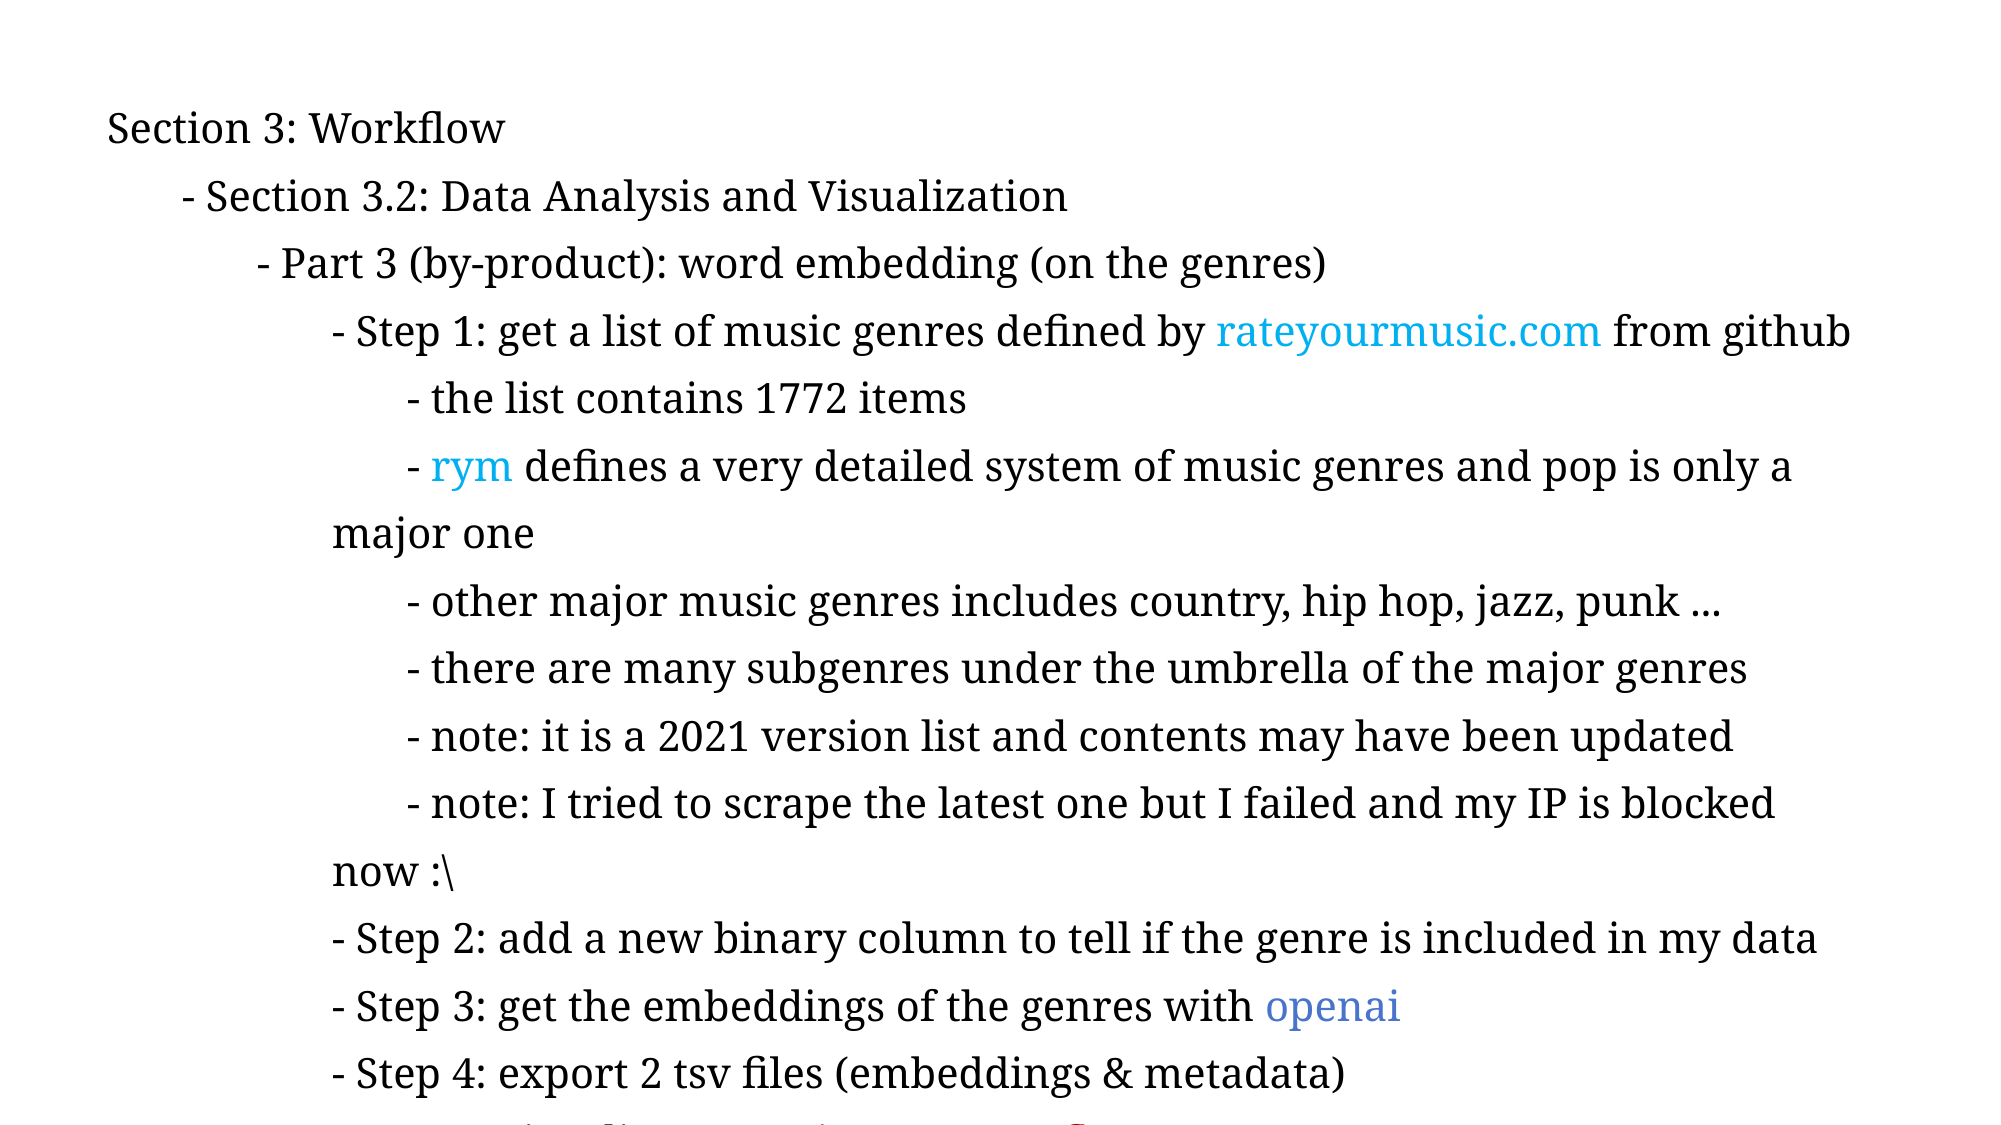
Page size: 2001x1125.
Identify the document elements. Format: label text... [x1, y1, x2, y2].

text_box Section 3: Workflow - Section 3.2: Data Analysis and Visualization - Part 3 (by-product): word embedding (on the genres) - Step 1: get a list of music genres defined by rateyourmusic.com from github - the list contains 1772 items - rym defines a very detailed system of music genres and pop is only a major one - other major music genres includes country, hip hop, jazz, punk ... - there are many subgenres under the umbrella of the major genres - note: it is a 2021 version list and contents may have been updated - note: I tried to scrape the latest one but I failed and my IP is blocked now :\ - Step 2: add a new binary column to tell if the genre is included in my data - Step 3: get the embeddings of the genres with openai - Step 4: export 2 tsv files (embeddings & metadata) - Step 5: visualize on projector.tensorflow.org [92, 77, 1908, 1048]
